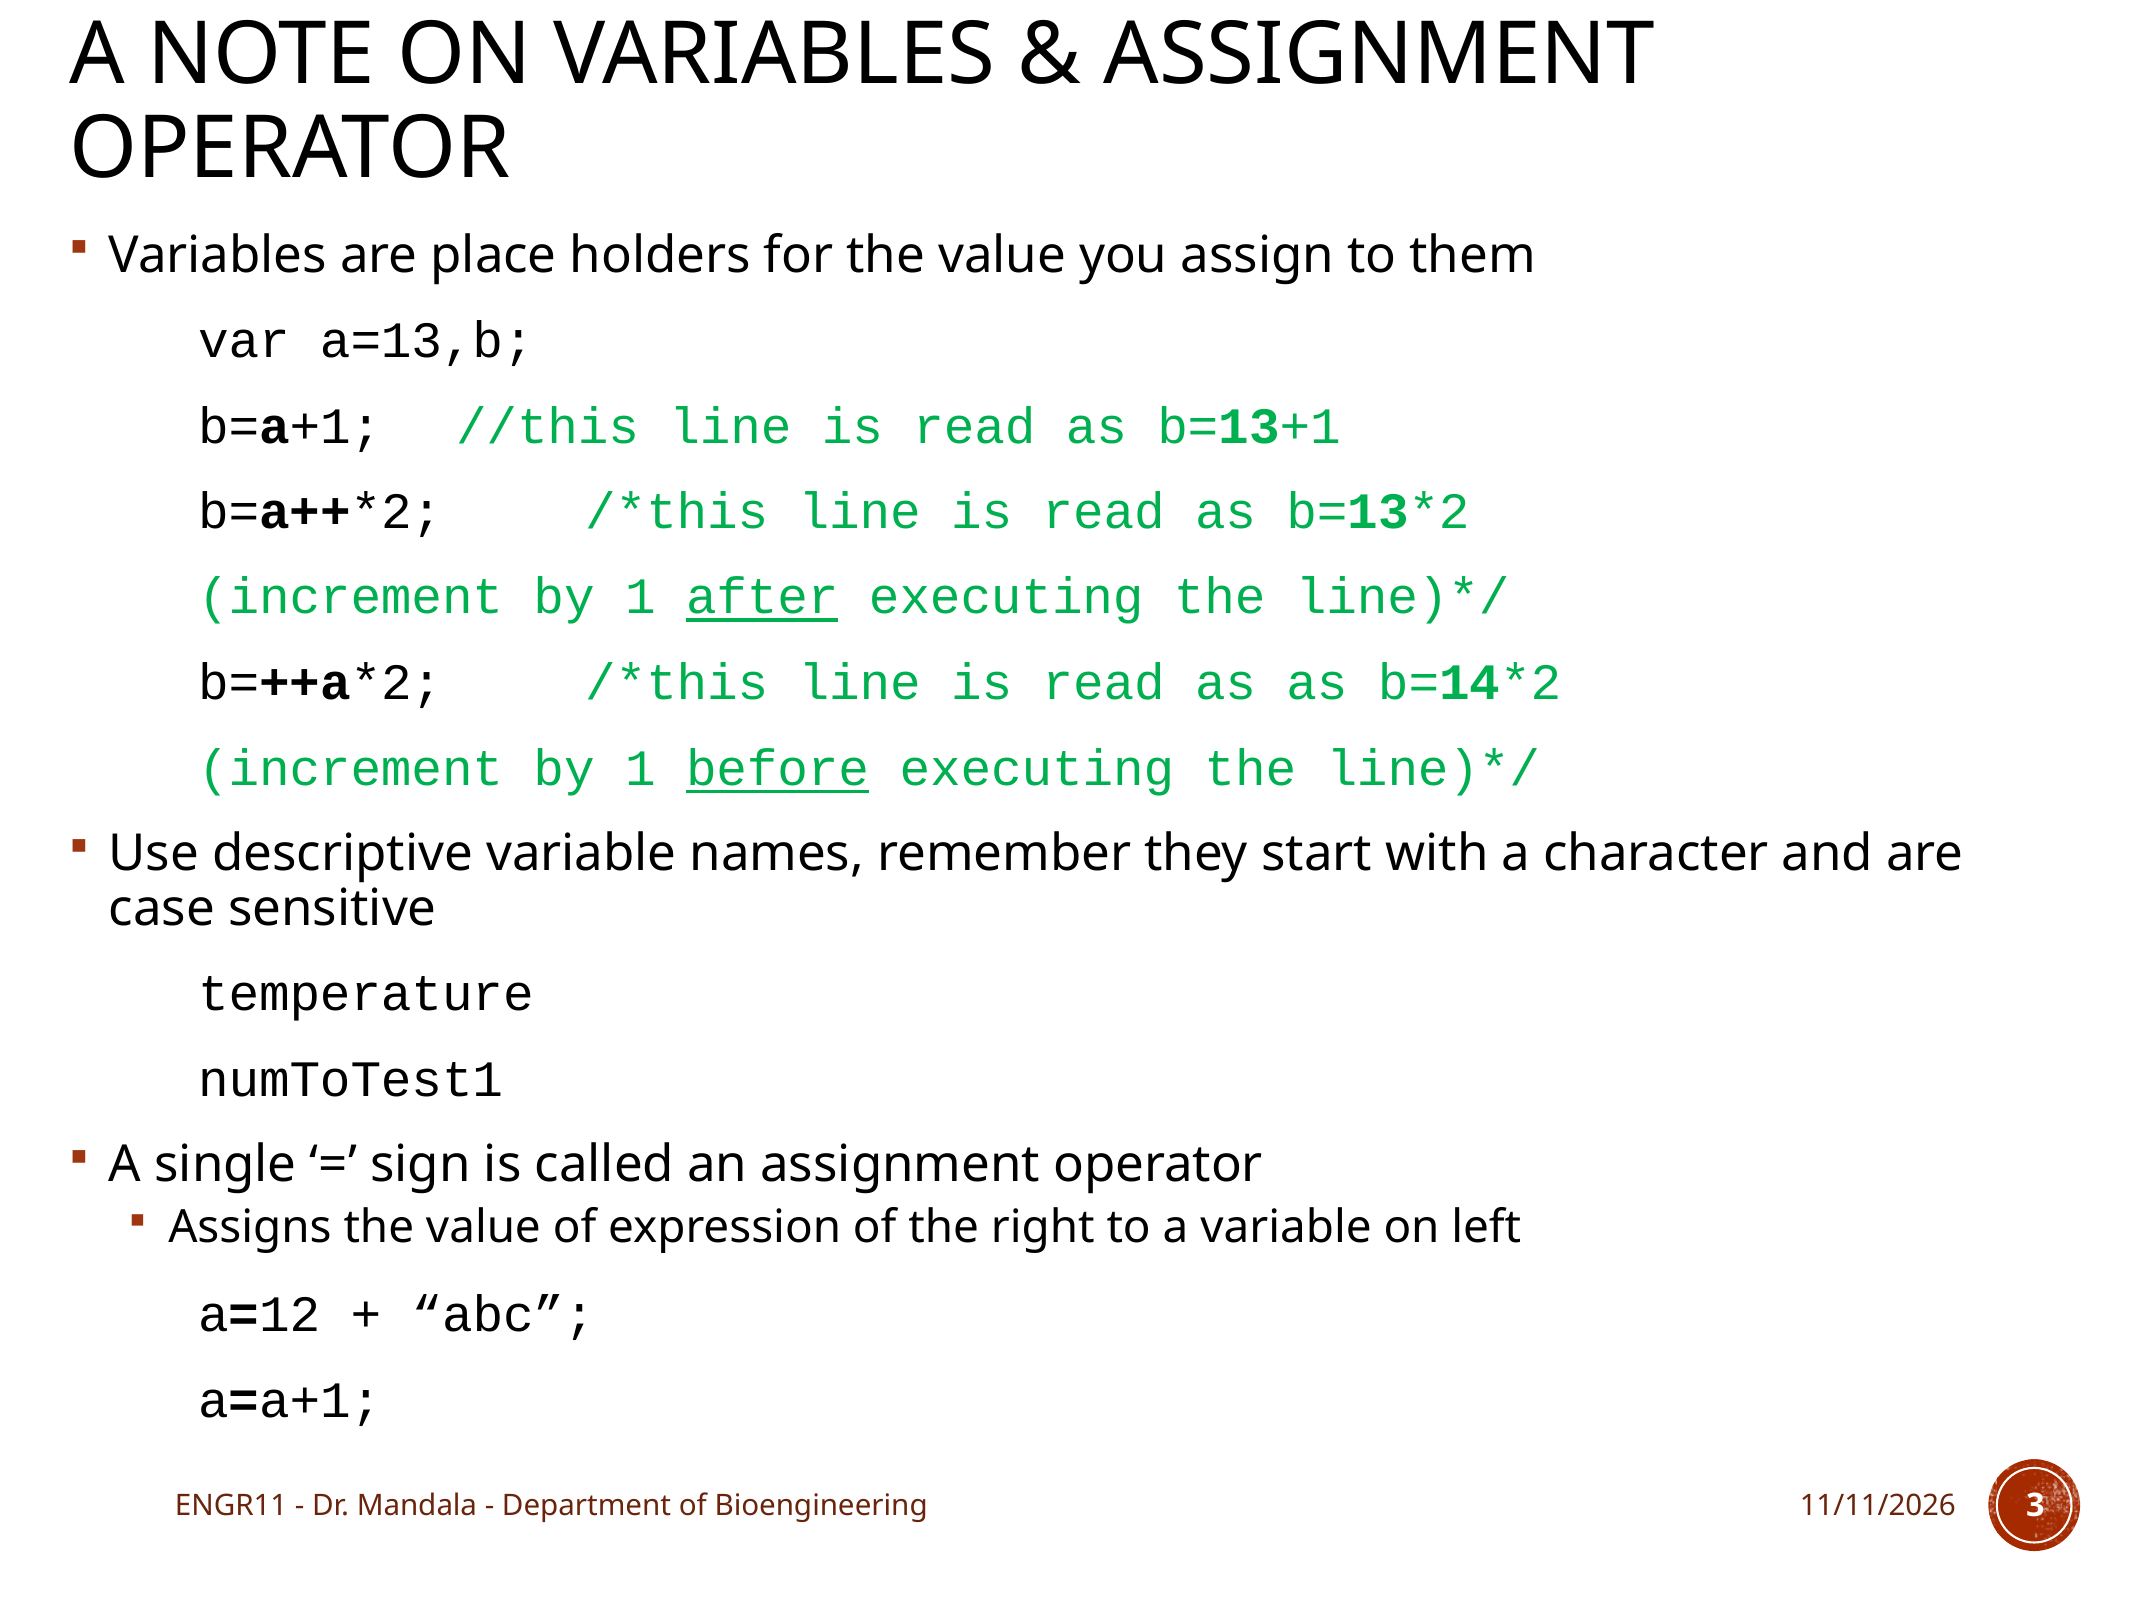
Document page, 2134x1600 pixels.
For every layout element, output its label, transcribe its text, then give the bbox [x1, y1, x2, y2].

footer ENGR11 - Dr. Mandala - Department of Bioengineering [159, 1463, 1268, 1549]
title A note on variables & Assignment Operator [54, 0, 2092, 205]
list Variables are place holders for the value you assign to them var a=13,b; b=a+1; //this line is read as b=13+1 b=a++*2; /*this line is read as b=13*2 (increment by 1 after executing the line)*/ b=++a*2; /*this line is read as as b=14*2 (increment by 1 before executing the line)*/ Use descriptive variable names, remember they start with a character and are case sensitive temperature numToTest1 A single ‘=’ sign is called an assignment operator Assigns the value of expression of the right to a variable on left a=12 + “abc”; a=a+1; [54, 220, 2092, 1440]
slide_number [1398, 1463, 1971, 1549]
slide_number 3 [1979, 1463, 2092, 1549]
